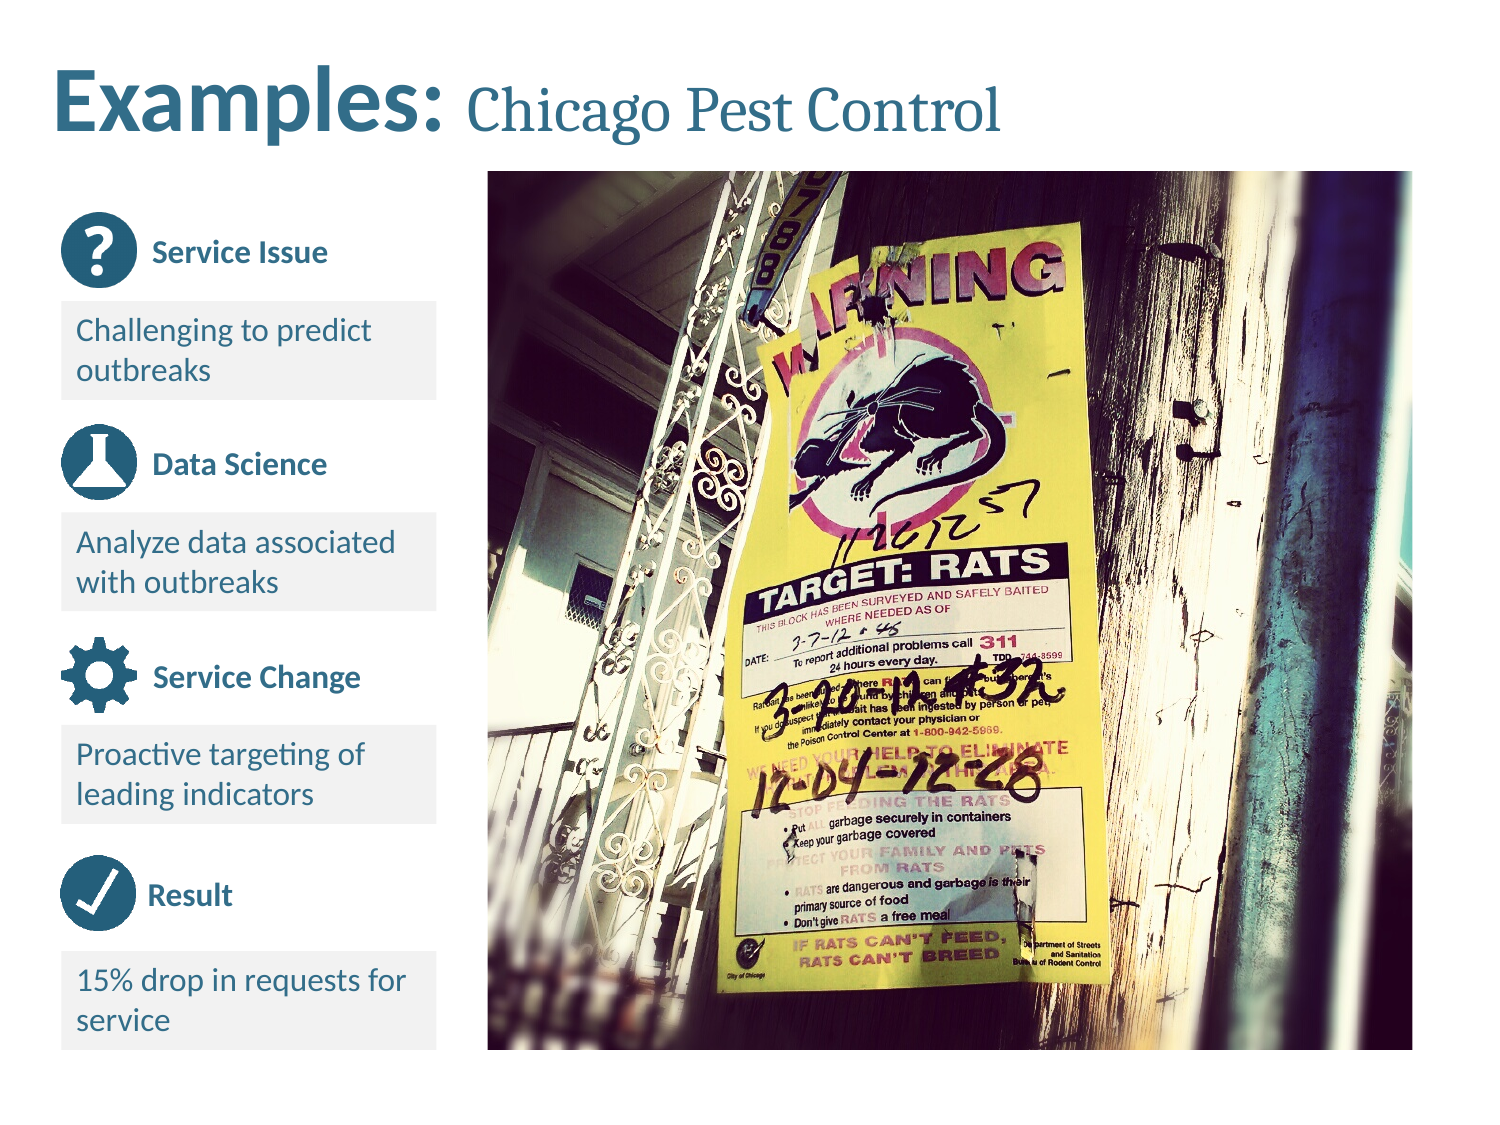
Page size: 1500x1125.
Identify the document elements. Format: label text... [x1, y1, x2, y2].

text_box Proactive targeting of leading indicators [59, 723, 439, 826]
picture [61, 212, 137, 288]
text_box Examples: Chicago Pest Control [37, 0, 1474, 189]
picture [61, 424, 137, 501]
text_box Analyze data associated with outbreaks [59, 510, 439, 613]
text_box 15% drop in requests for service [59, 949, 439, 1052]
text_box Service Change [142, 647, 377, 703]
text_box Data Science [142, 435, 344, 490]
text_box Result [141, 866, 358, 921]
text_box Challenging to predict outbreaks [59, 299, 439, 402]
picture [61, 637, 137, 713]
text_box Service Issue [142, 222, 363, 278]
picture [60, 855, 136, 932]
picture [487, 171, 1413, 1051]
